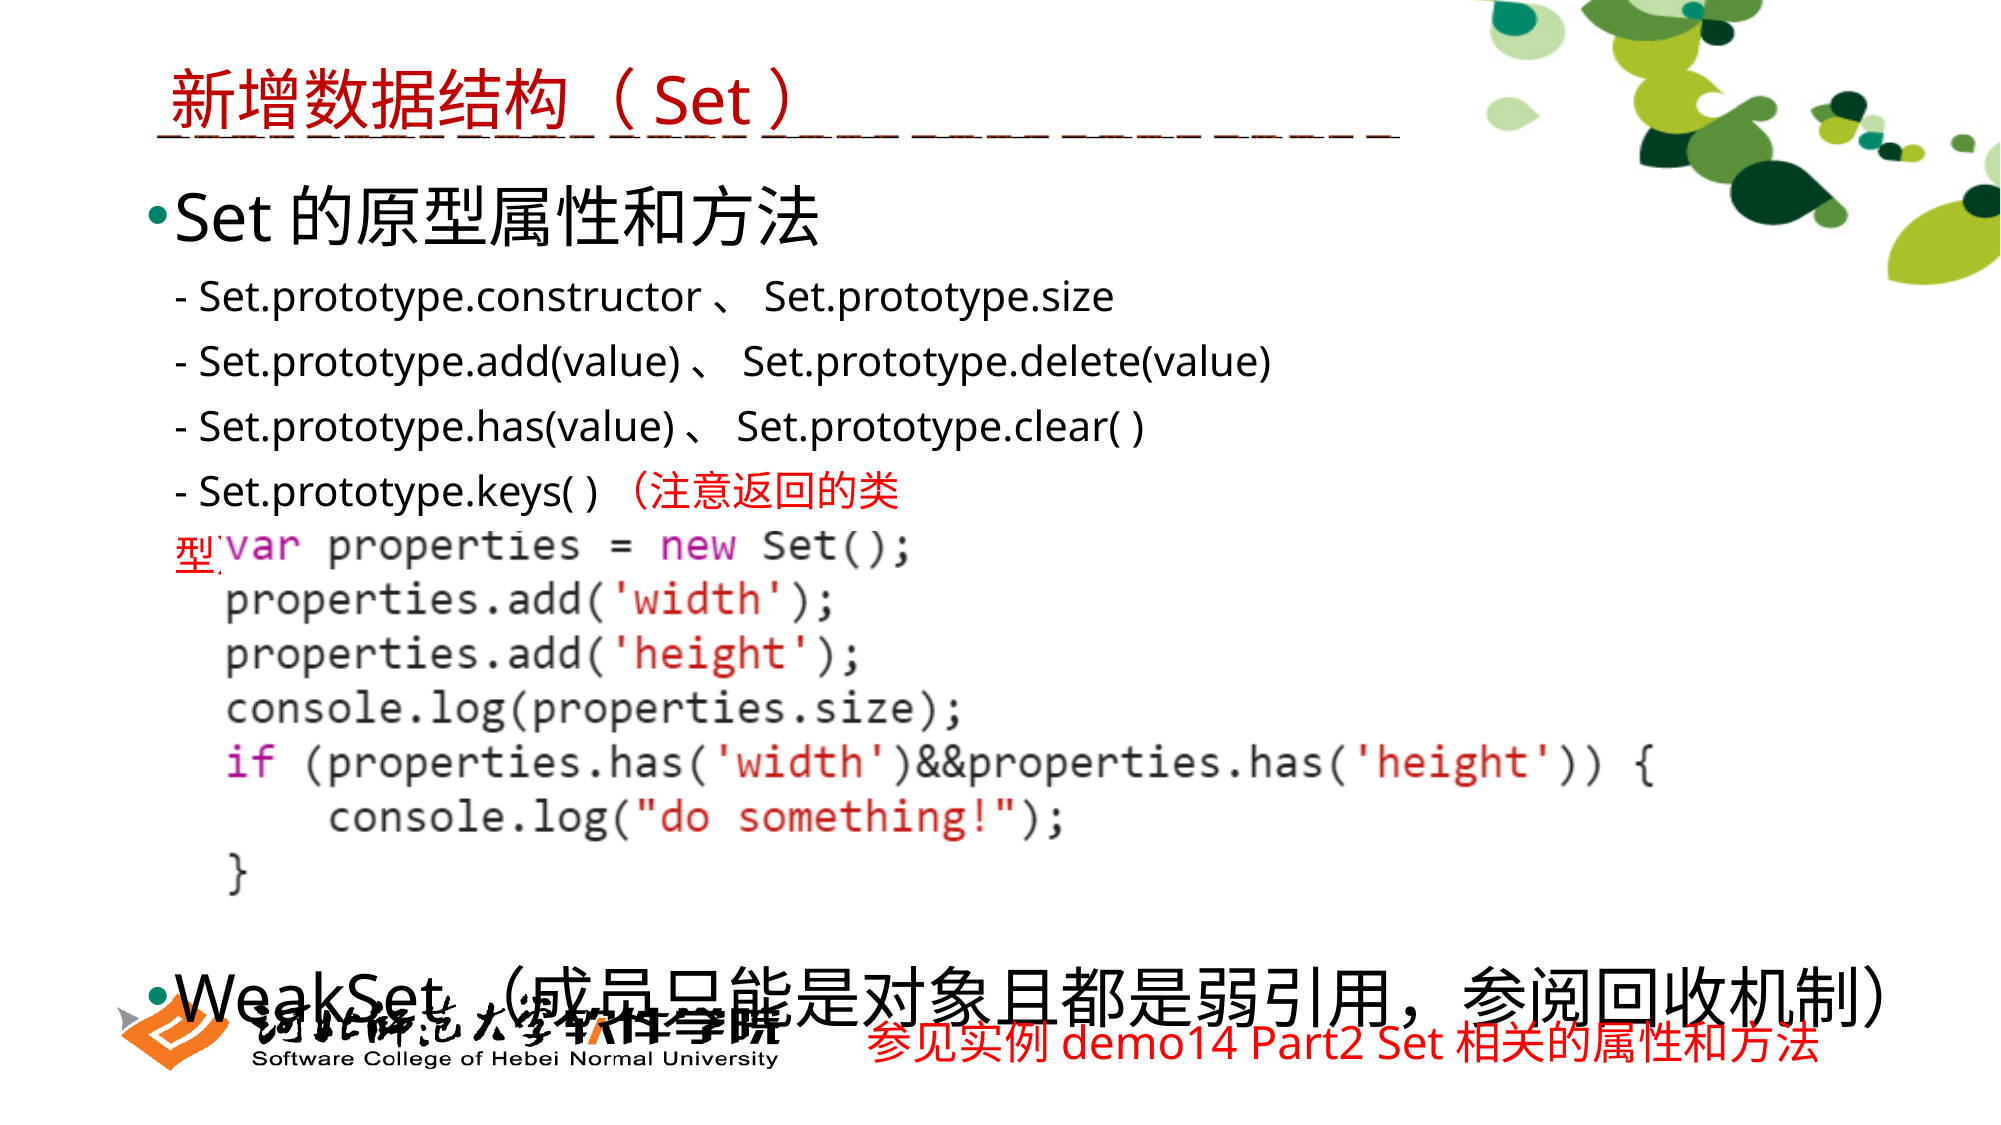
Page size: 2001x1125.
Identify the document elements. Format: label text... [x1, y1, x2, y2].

picture [0, 0, 2001, 1125]
list Set的原型属性和方法 - Set.prototype.constructor、Set.prototype.size - Set.prototype.add(value)、Set.prototype.delete(value) - Set.prototype.has(value)、Set.prototype.clear( ) - Set.prototype.keys( )（注意返回的类型）、Set.prototype.values( )、Set.prototype.entries( ) WeakSet（成员只能是对象且都是弱引用，参阅回收机制） [131, 142, 1993, 983]
text_box 参见实例demo14 Part2 Set相关的属性和方法 [852, 1006, 1862, 1077]
list 新增数据结构（Set） [155, 50, 1536, 131]
